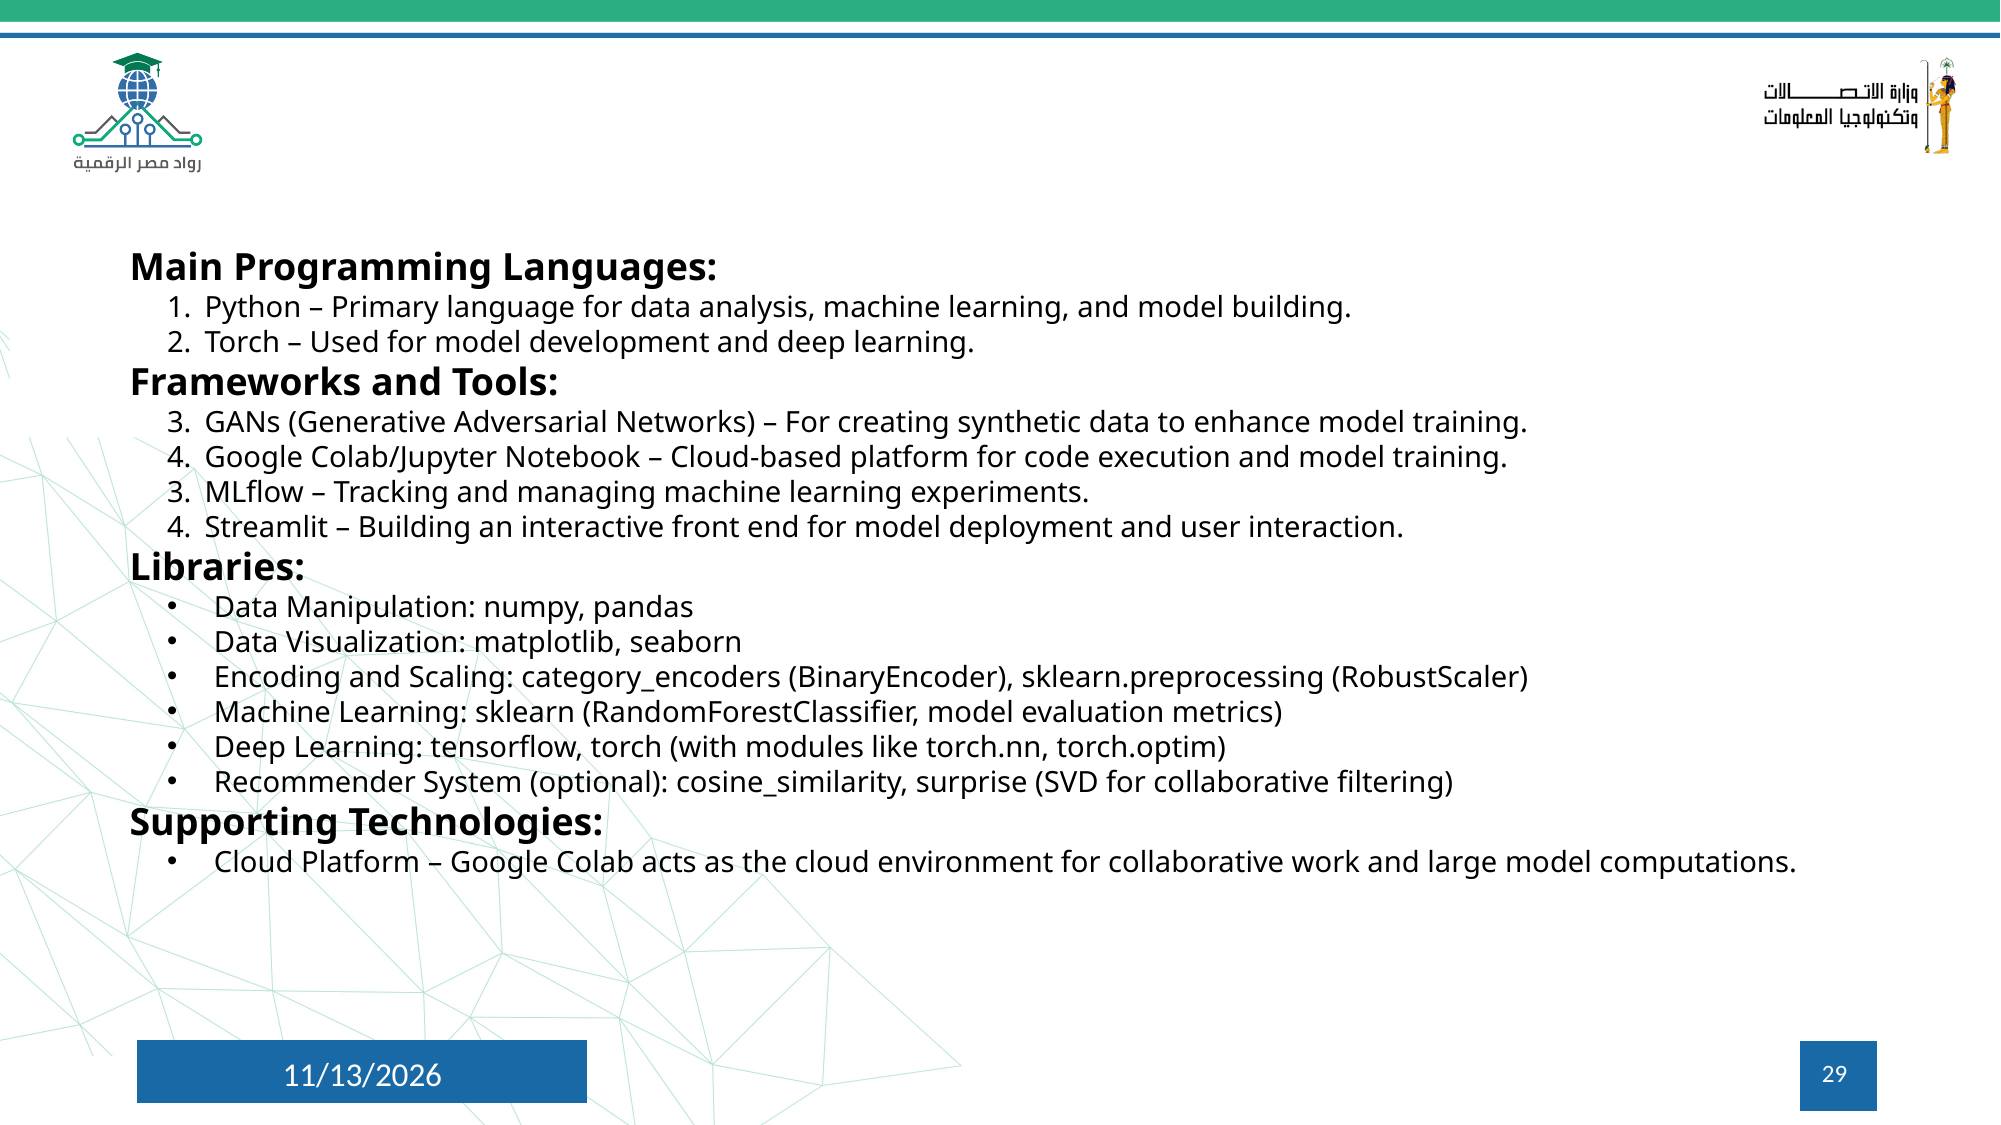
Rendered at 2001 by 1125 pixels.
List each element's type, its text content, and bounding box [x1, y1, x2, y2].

title Main Programming Languages: Python – Primary language for data analysis, machine learning, and model building. Torch – Used for model development and deep learning. Frameworks and Tools: GANs (Generative Adversarial Networks) – For creating synthetic data to enhance model training. Google Colab/Jupyter Notebook – Cloud-based platform for code execution and model training. MLflow – Tracking and managing machine learning experiments. Streamlit – Building an interactive front end for model deployment and user interaction. Libraries: Data Manipulation: numpy, pandas Data Visualization: matplotlib, seaborn Encoding and Scaling: category_encoders (BinaryEncoder), sklearn.preprocessing (RobustScaler) Machine Learning: sklearn (RandomForestClassifier, model evaluation metrics) Deep Learning: tensorflow, torch (with modules like torch.nn, torch.optim) Recommender System (optional): cosine_similarity, surprise (SVD for collaborative filtering) Supporting Technologies: Cloud Platform – Google Colab acts as the cloud environment for collaborative work and large model computations. [114, 235, 1863, 931]
slide_number 27-Dec-24 [137, 1042, 588, 1103]
slide_number 29 [1412, 1042, 1863, 1103]
picture [0, 0, 2000, 1125]
